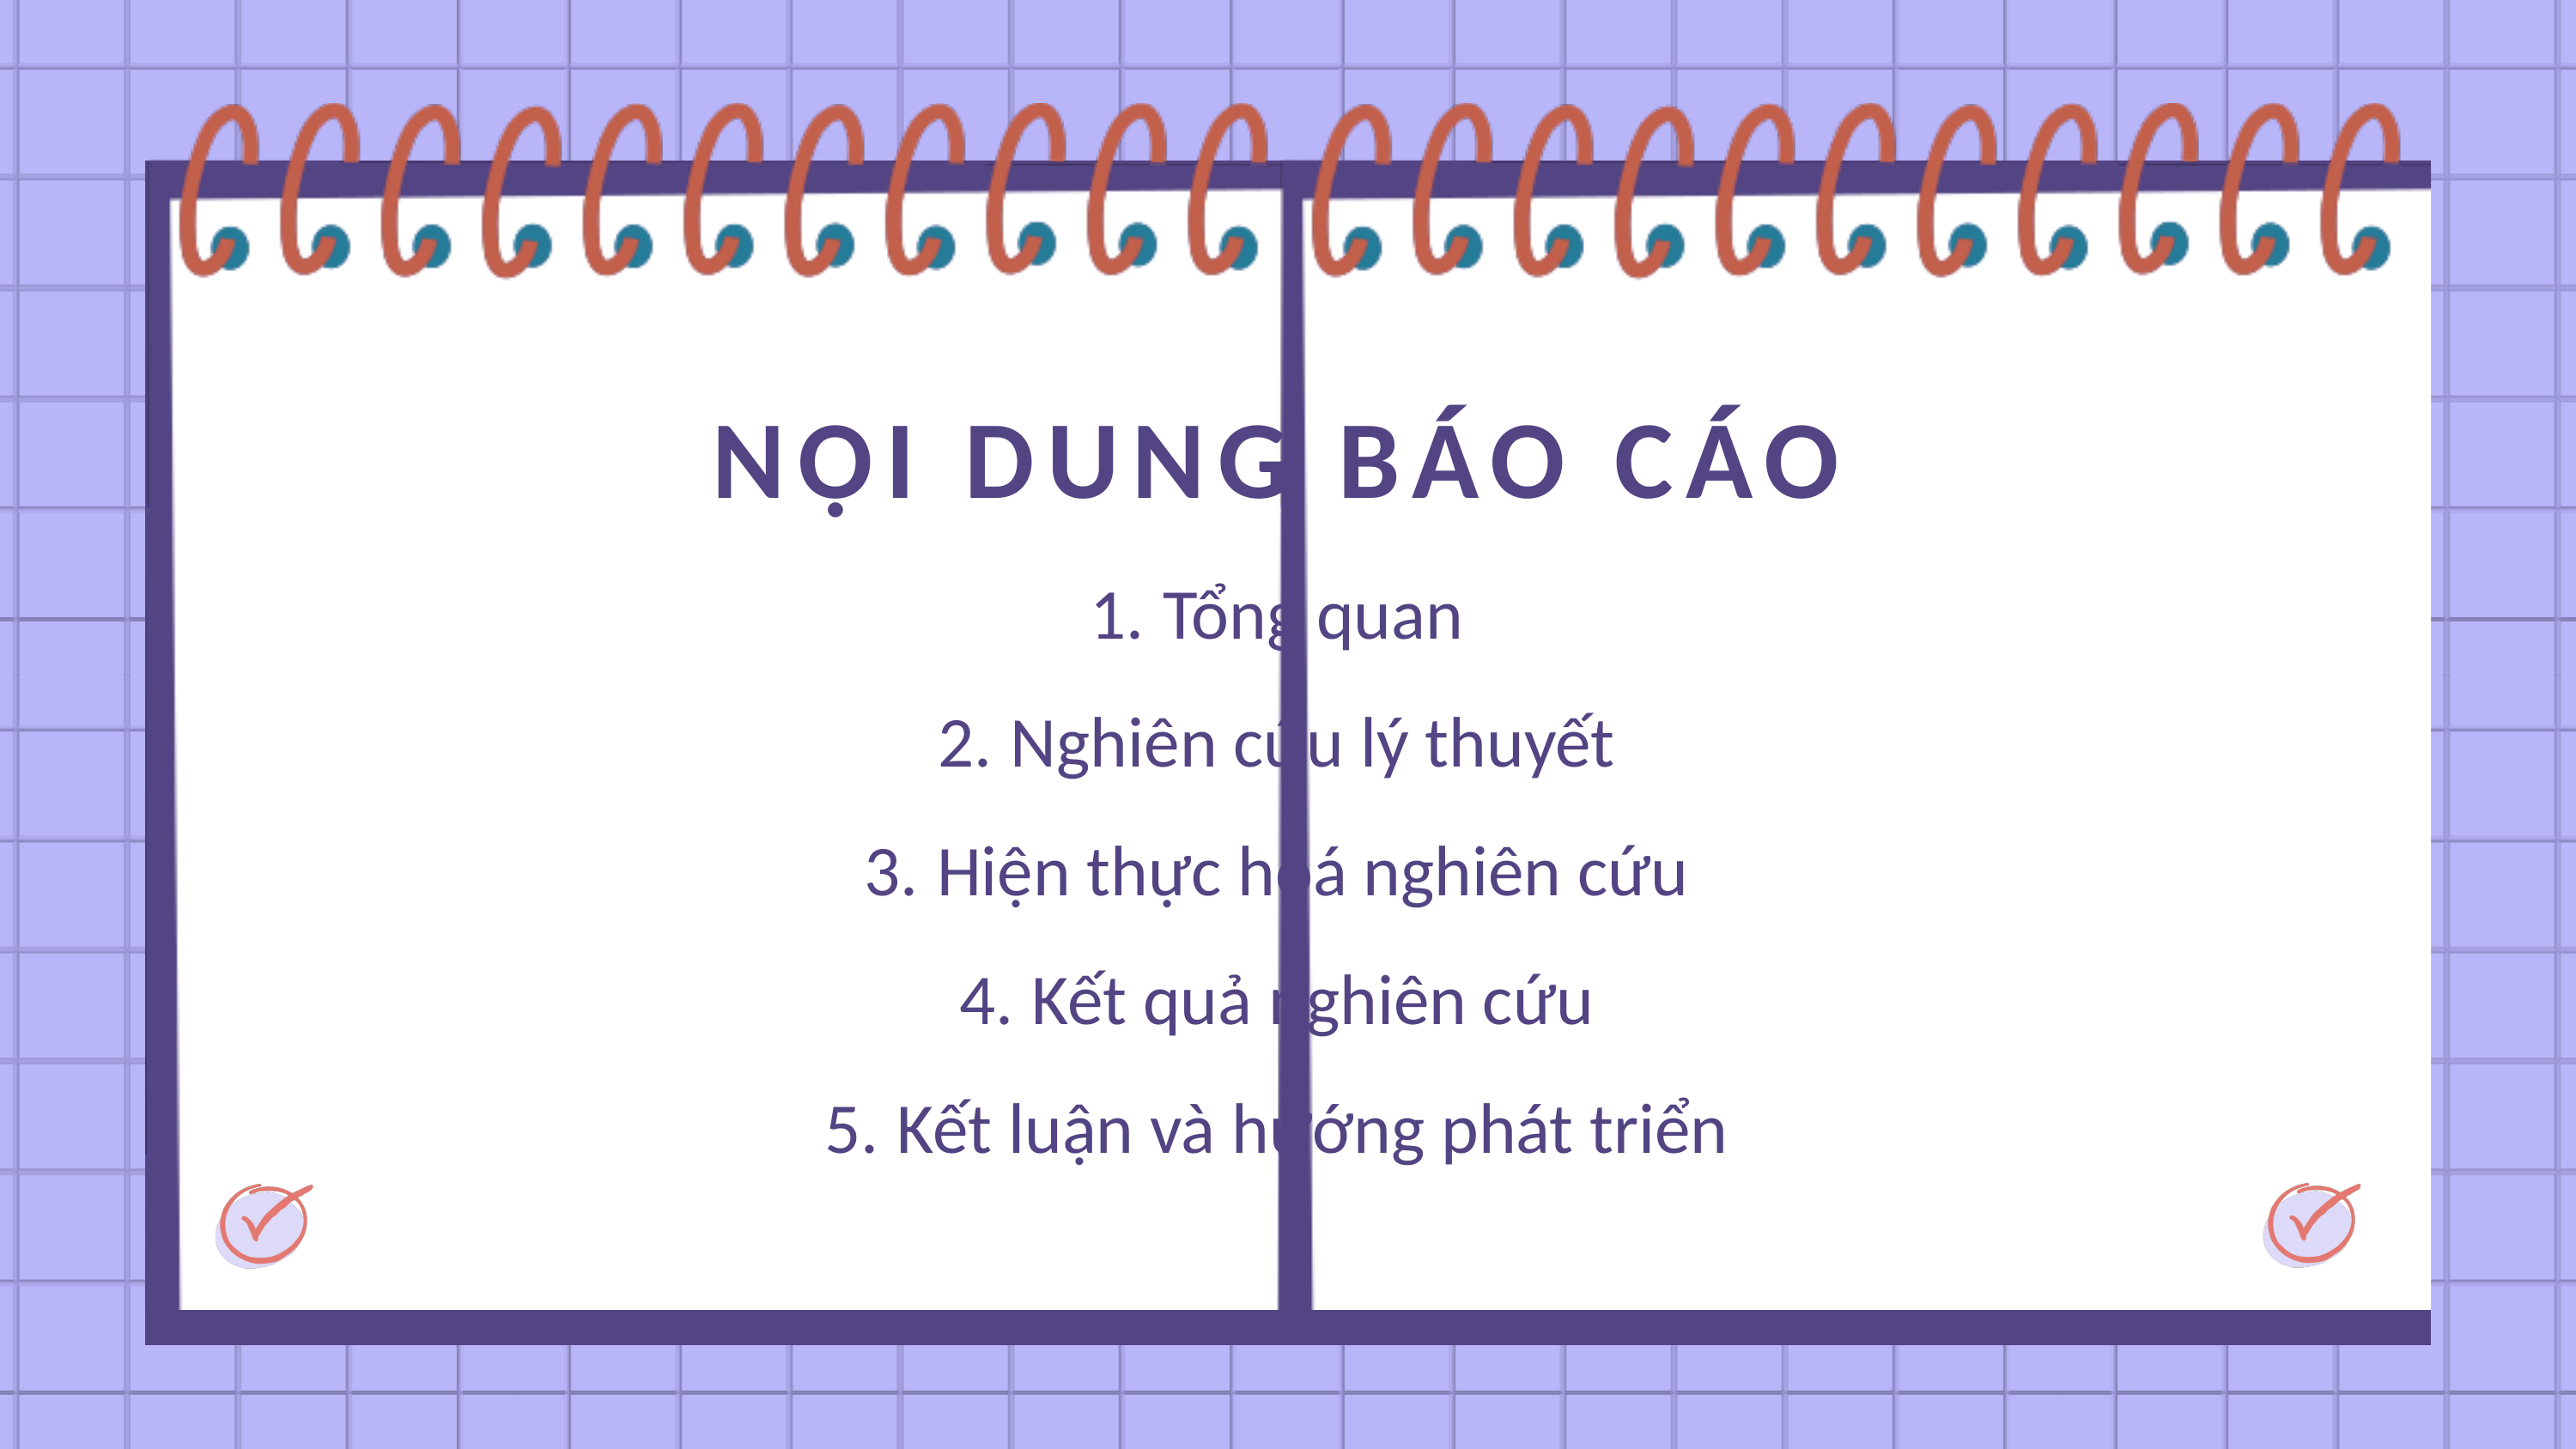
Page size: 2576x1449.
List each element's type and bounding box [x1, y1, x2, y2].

text_box [144, 103, 2432, 1345]
text_box [0, 0, 2576, 1449]
